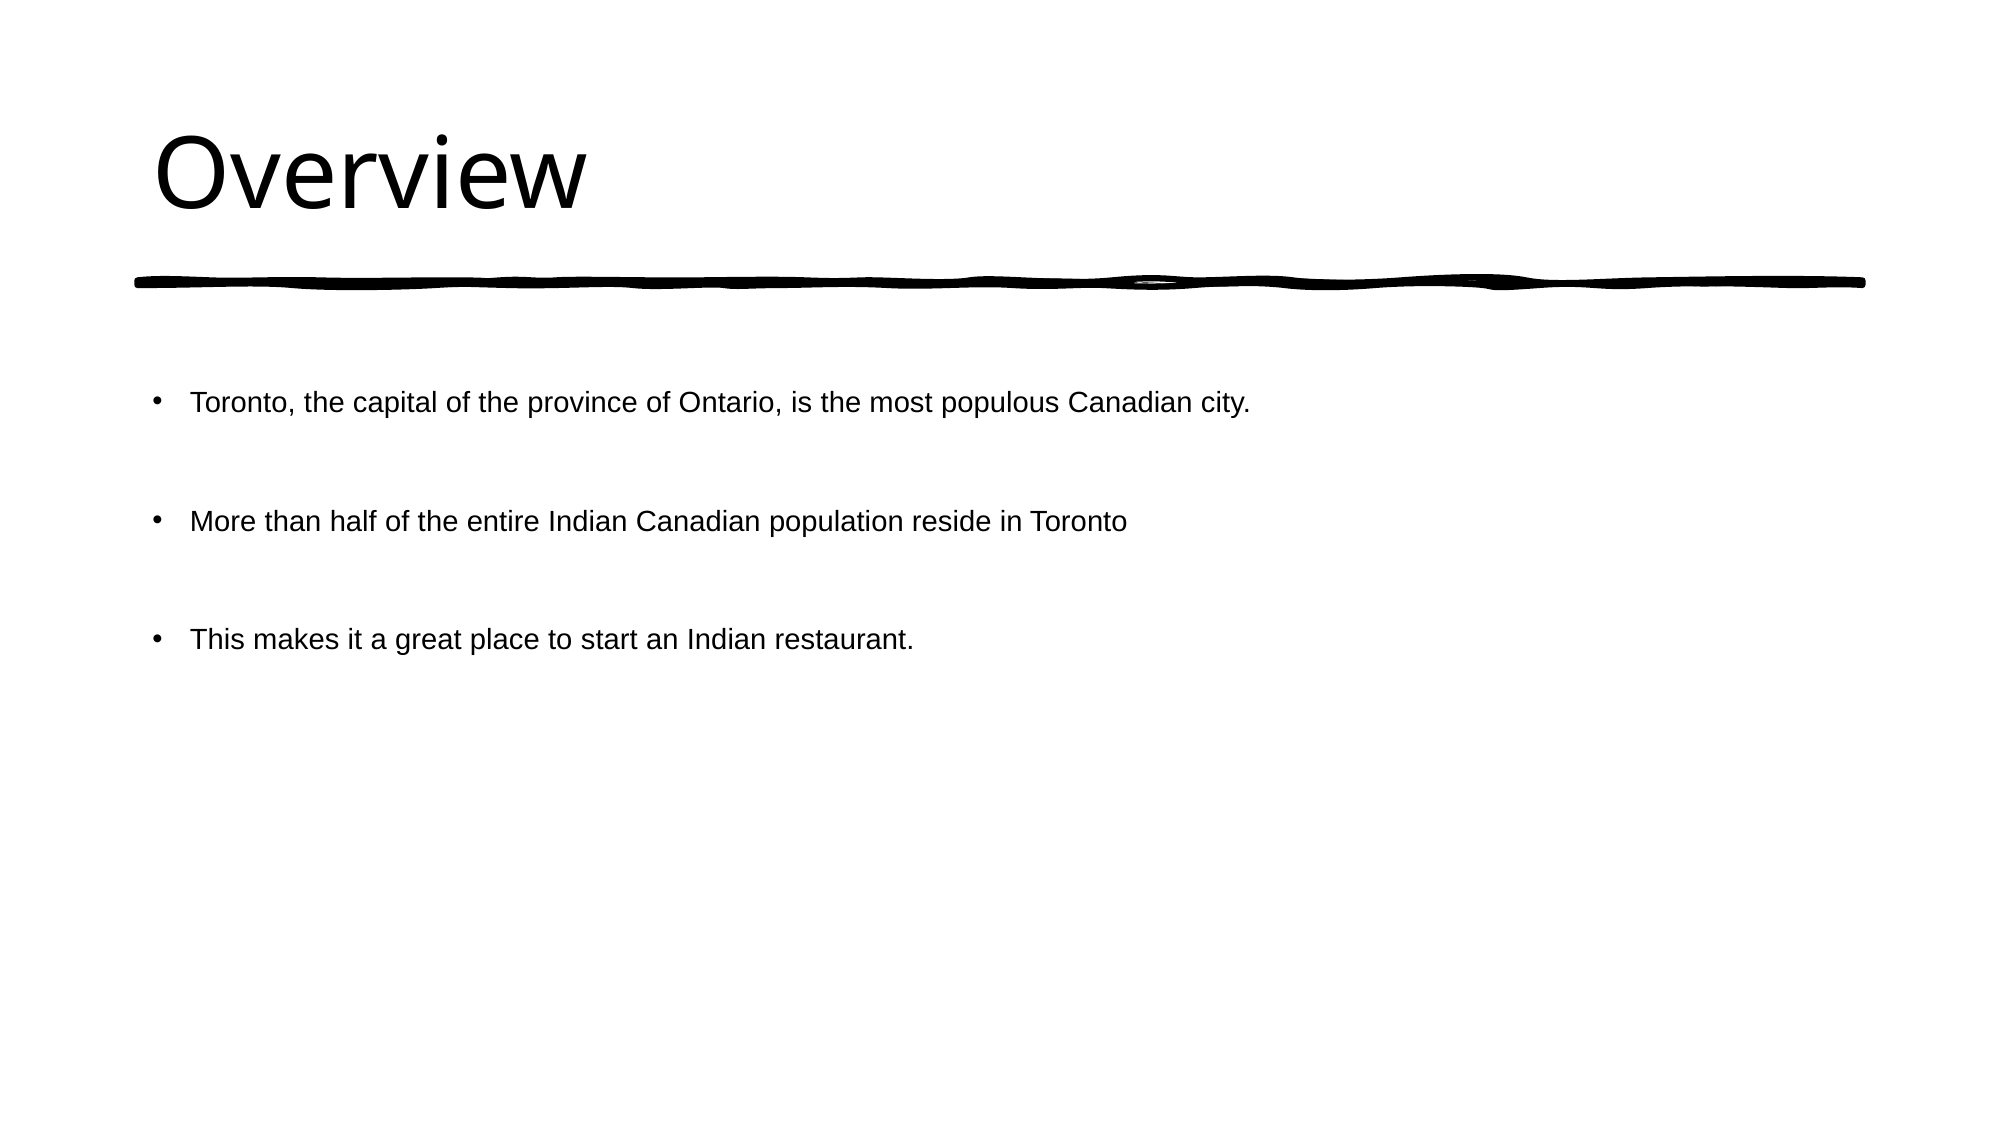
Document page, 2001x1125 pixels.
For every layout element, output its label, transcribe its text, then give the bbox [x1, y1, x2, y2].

list Toronto, the capital of the province of Ontario, is the most populous Canadian city. More than half of the entire Indian Canadian population reside in Toronto This makes it a great place to start an Indian restaurant. [137, 316, 1863, 1014]
title Overview [137, 59, 1863, 278]
